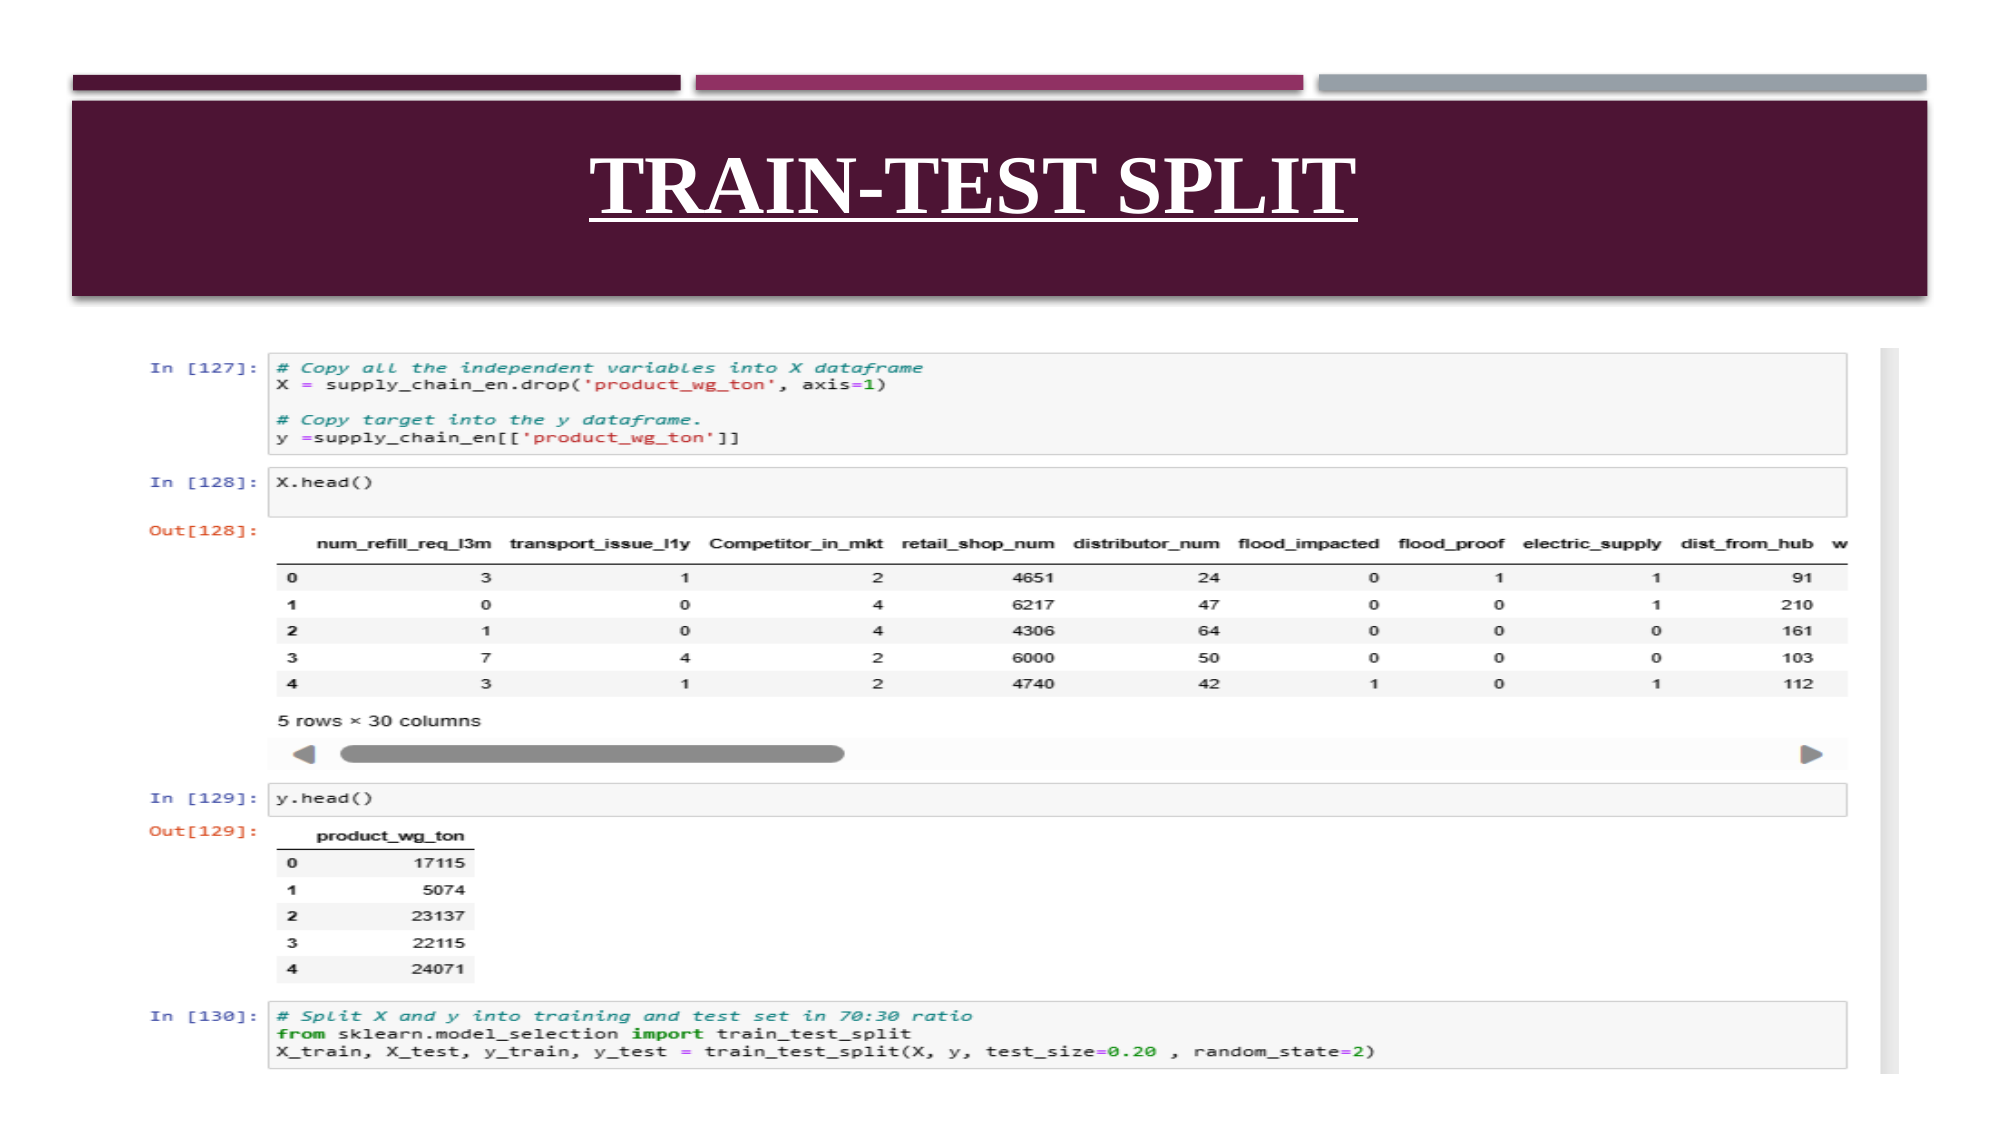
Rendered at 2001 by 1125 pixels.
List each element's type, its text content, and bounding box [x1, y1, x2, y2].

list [122, 347, 1899, 1075]
title TRAIN-TEST SPLIT [242, 97, 1705, 308]
